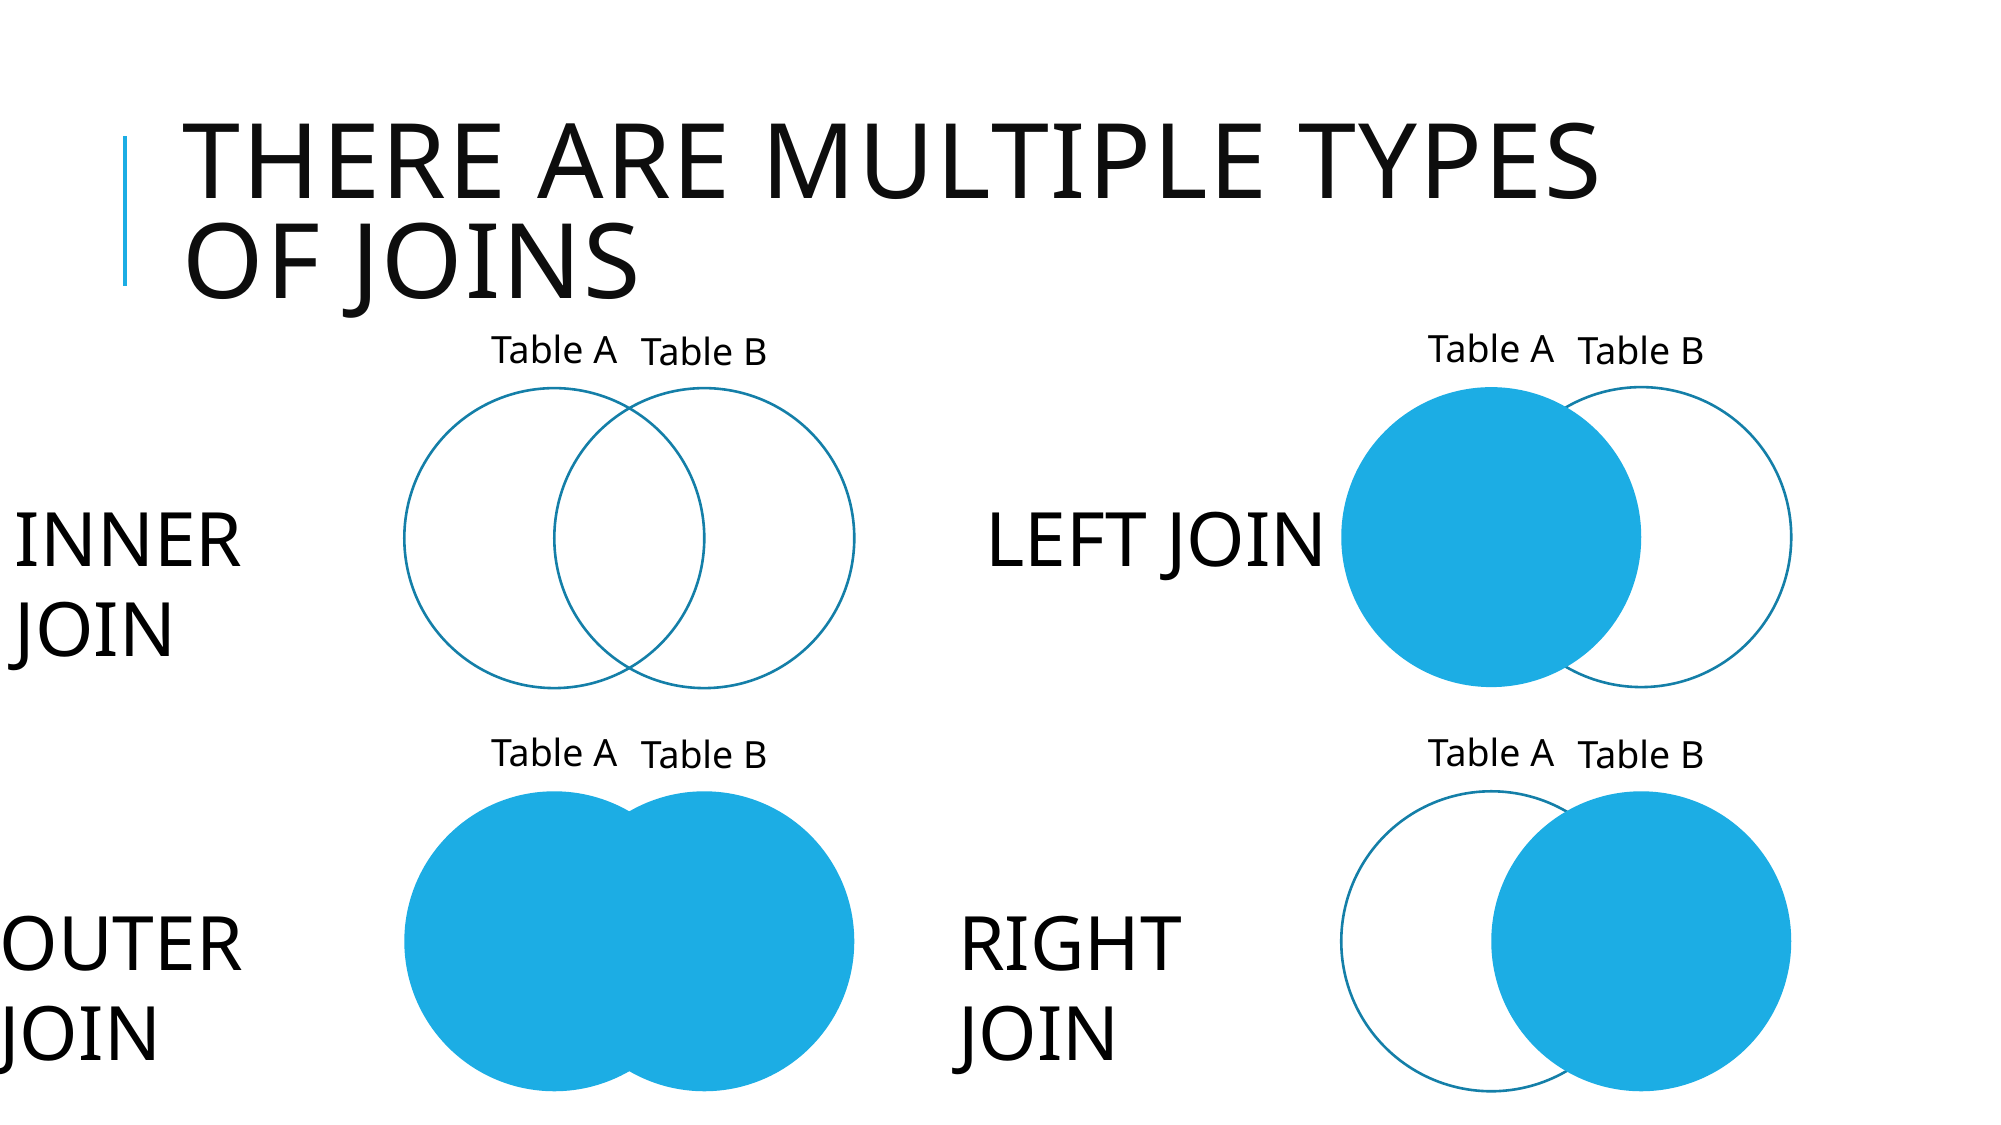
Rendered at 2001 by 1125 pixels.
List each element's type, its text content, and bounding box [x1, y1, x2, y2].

text_box Table A [1411, 722, 1572, 782]
text_box RIGHT JOIN [943, 888, 1348, 1083]
text_box [1339, 385, 1643, 689]
text_box [405, 789, 629, 1093]
text_box [1348, 789, 1566, 1093]
text_box OUTER JOIN [0, 888, 405, 1083]
text_box [552, 386, 856, 690]
text_box [405, 386, 629, 690]
text_box Table A [474, 722, 635, 782]
text_box Table A [1411, 317, 1572, 378]
text_box Table B [1561, 319, 1722, 379]
text_box INNER JOIN [0, 484, 405, 679]
text_box [1489, 789, 1793, 1093]
text_box [1567, 385, 1793, 689]
text_box Table A [474, 318, 635, 379]
text_box LEFT JOIN [970, 484, 1349, 589]
text_box Table B [624, 723, 785, 784]
text_box Table B [1561, 723, 1722, 784]
text_box Table B [624, 320, 785, 380]
title THERE ARE MULTIPLE TYPES OF JOINS [168, 96, 1763, 342]
text_box [552, 789, 856, 1093]
